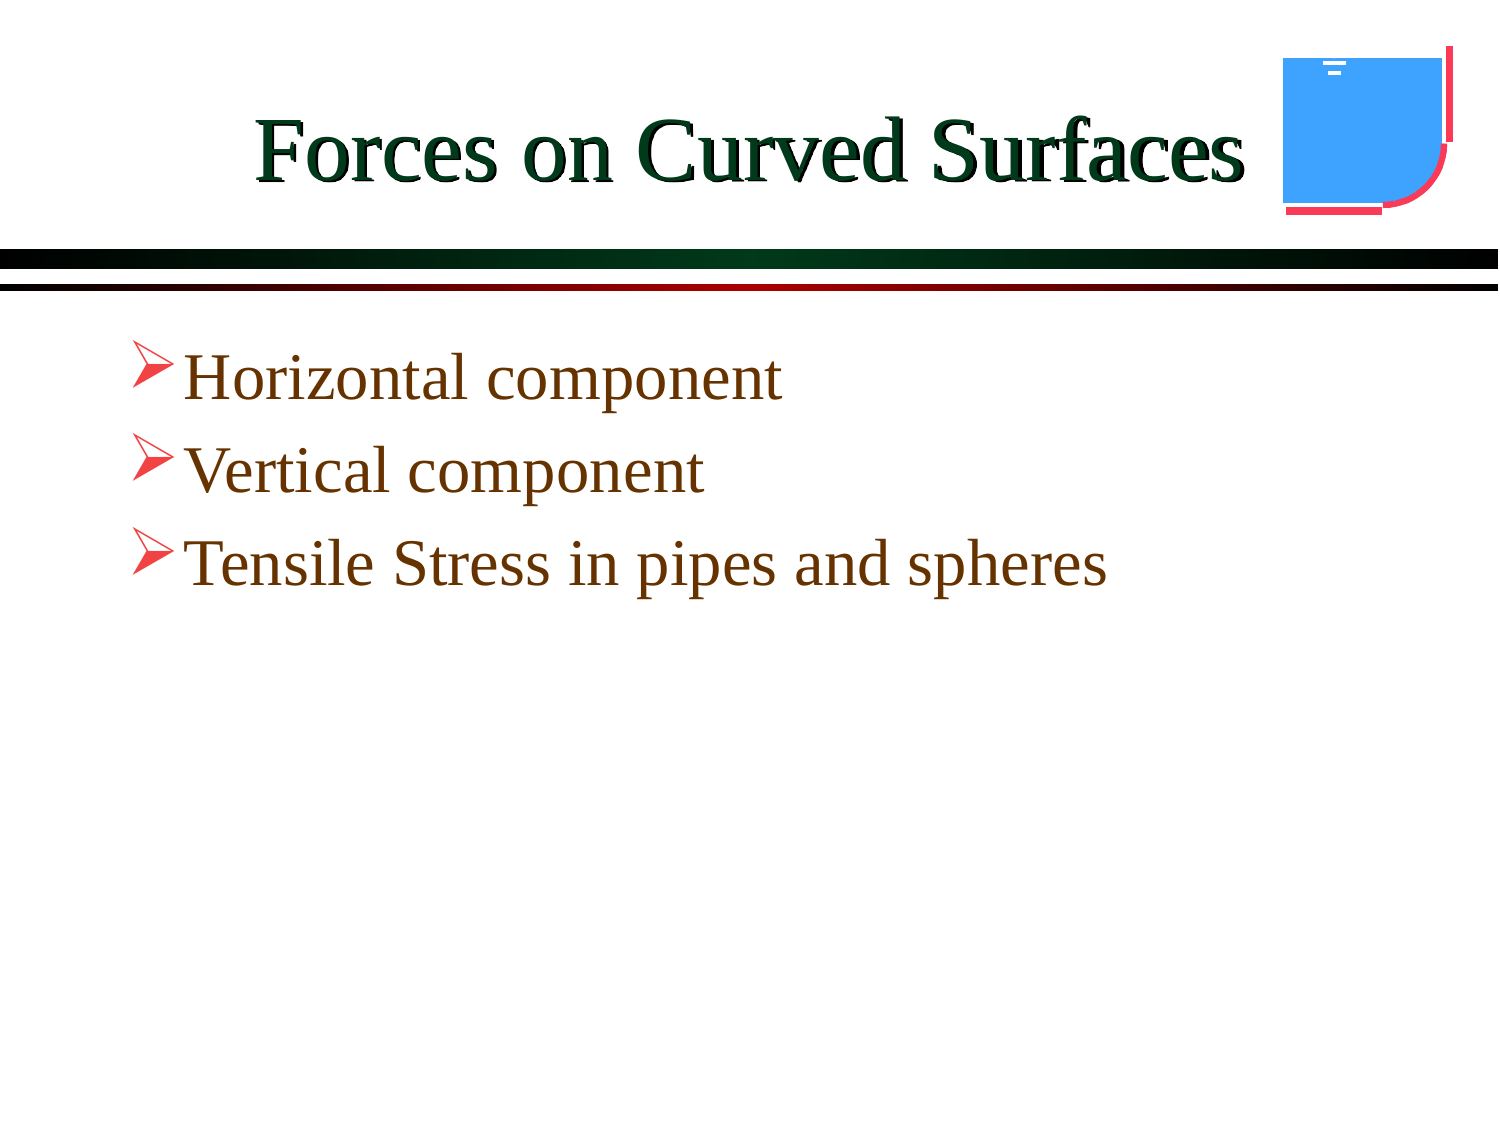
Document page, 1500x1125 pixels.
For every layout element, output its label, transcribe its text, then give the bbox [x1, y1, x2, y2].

list Horizontal component Vertical component Tensile Stress in pipes and spheres [112, 324, 1388, 1001]
picture [1281, 36, 1460, 221]
title Forces on Curved Surfaces [112, 49, 1388, 238]
